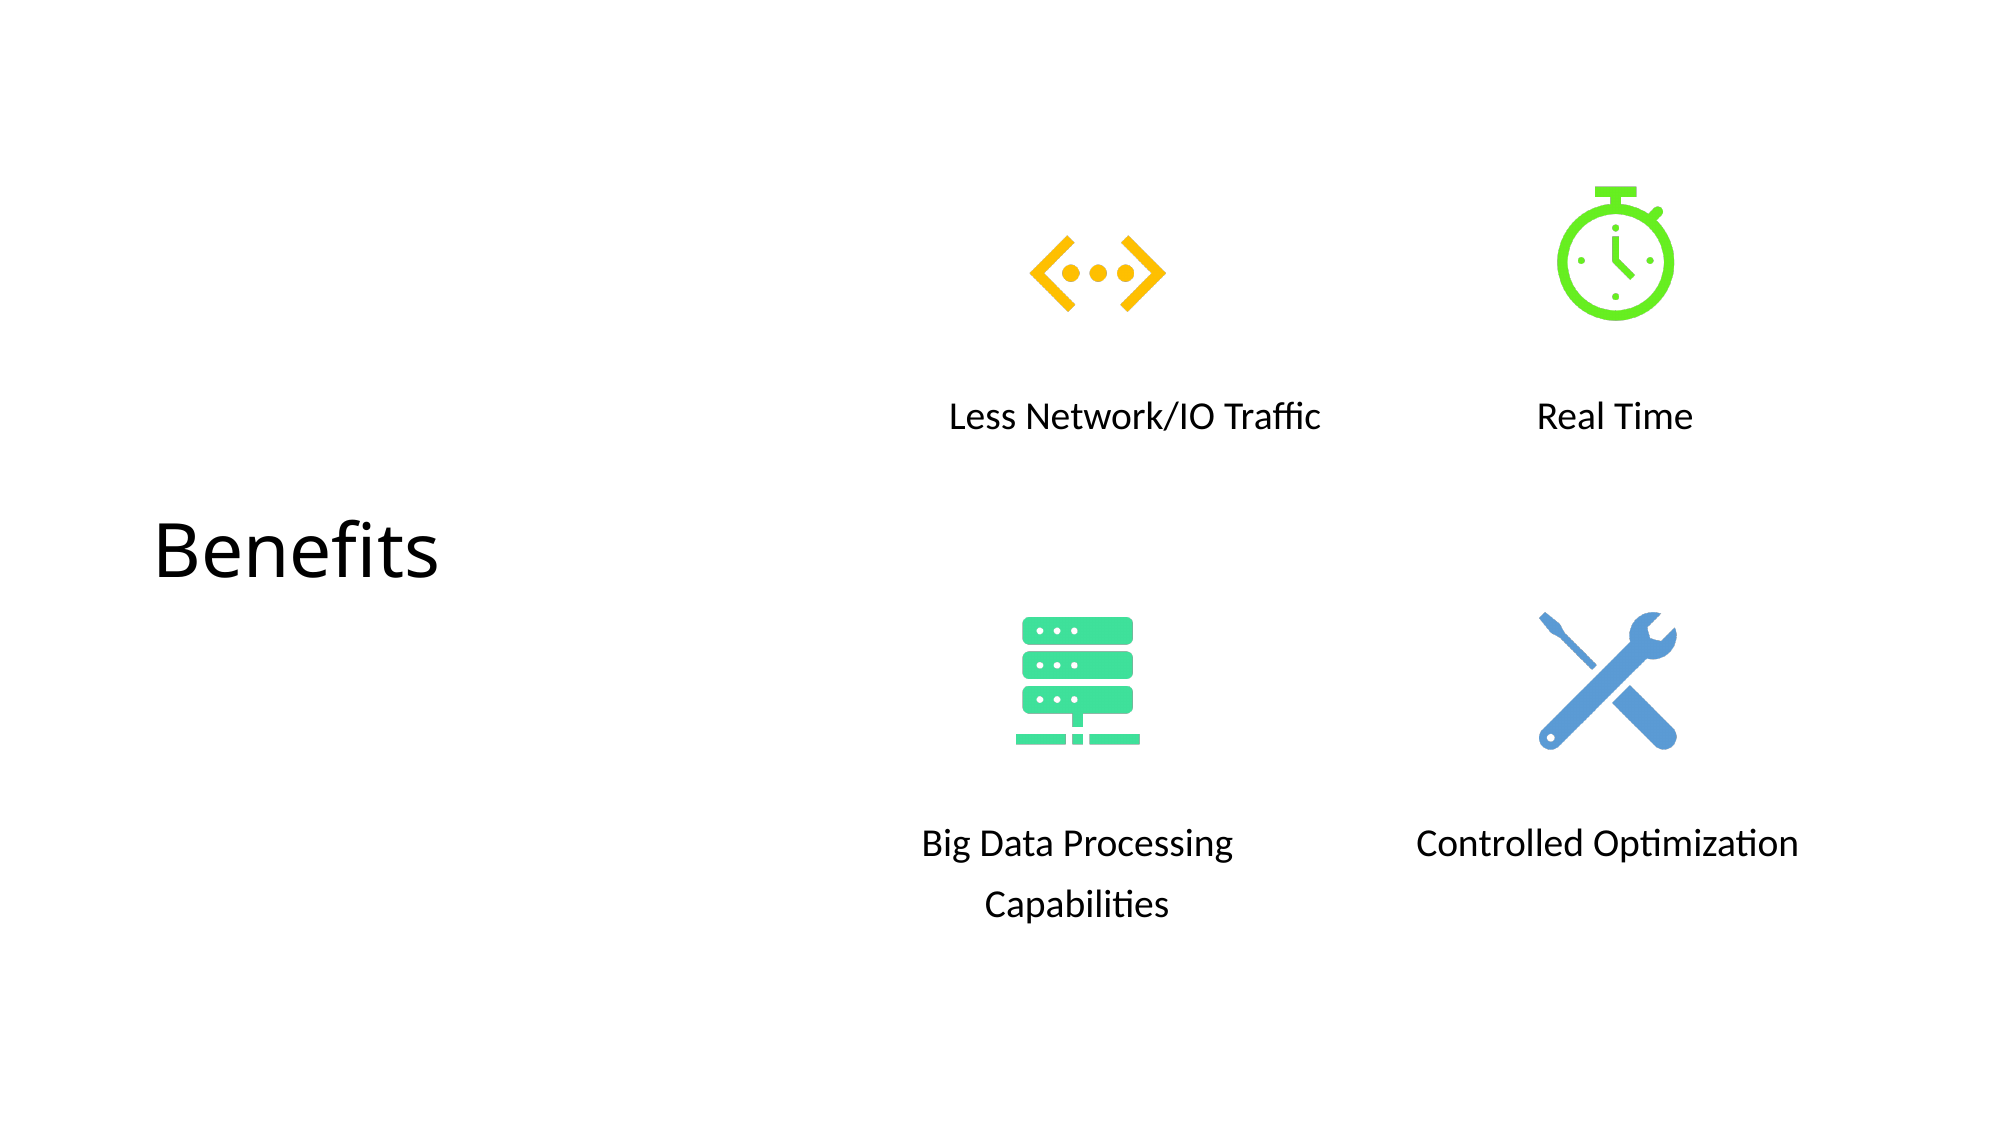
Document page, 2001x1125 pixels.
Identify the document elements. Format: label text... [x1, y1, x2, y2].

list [835, 101, 1863, 1005]
title Benefits [137, 101, 706, 1005]
